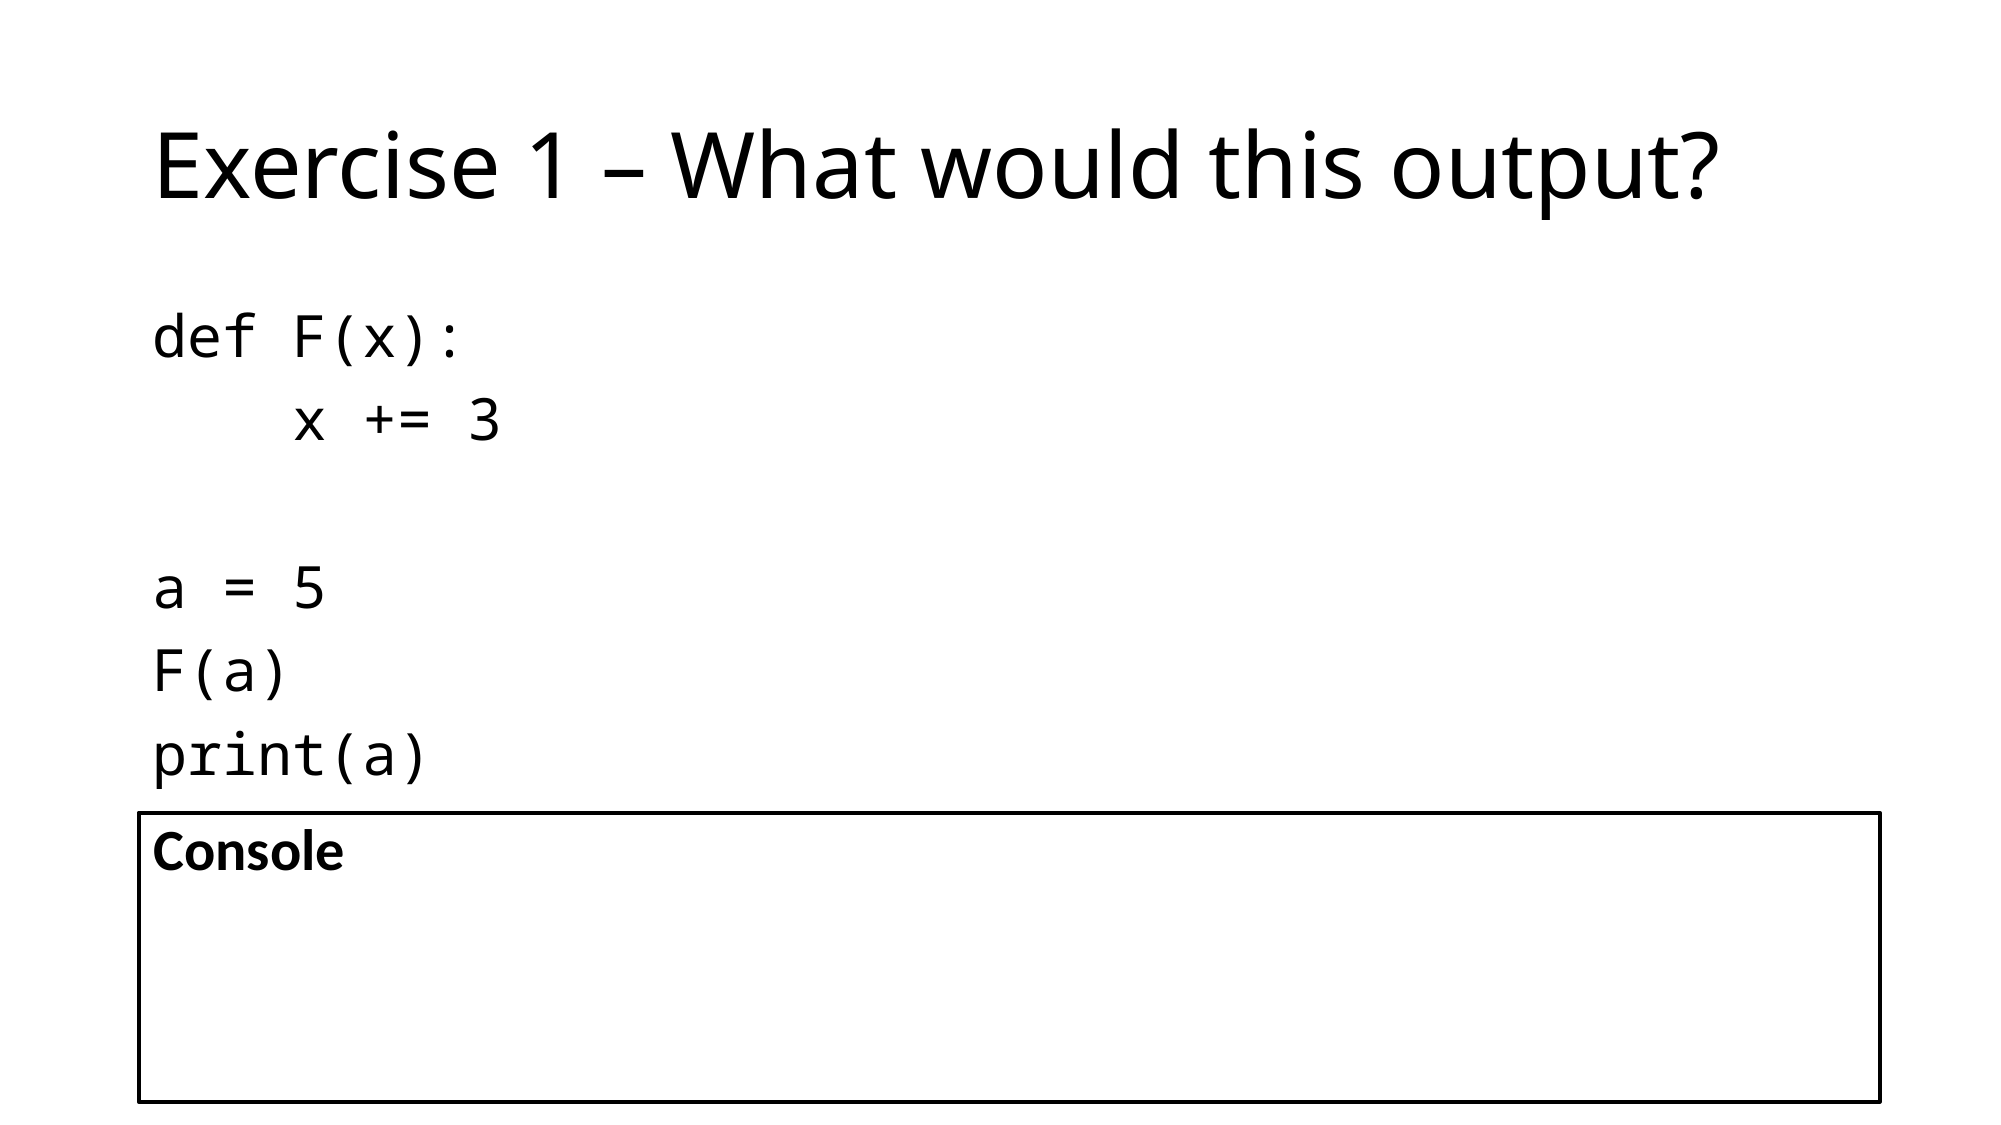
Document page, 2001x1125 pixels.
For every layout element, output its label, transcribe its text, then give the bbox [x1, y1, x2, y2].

list def F(x): x += 3 a = 5 F(a) print(a) [137, 299, 1898, 800]
title Exercise 1 – What would this output? [137, 59, 1863, 278]
text_box Console [138, 812, 1880, 1102]
